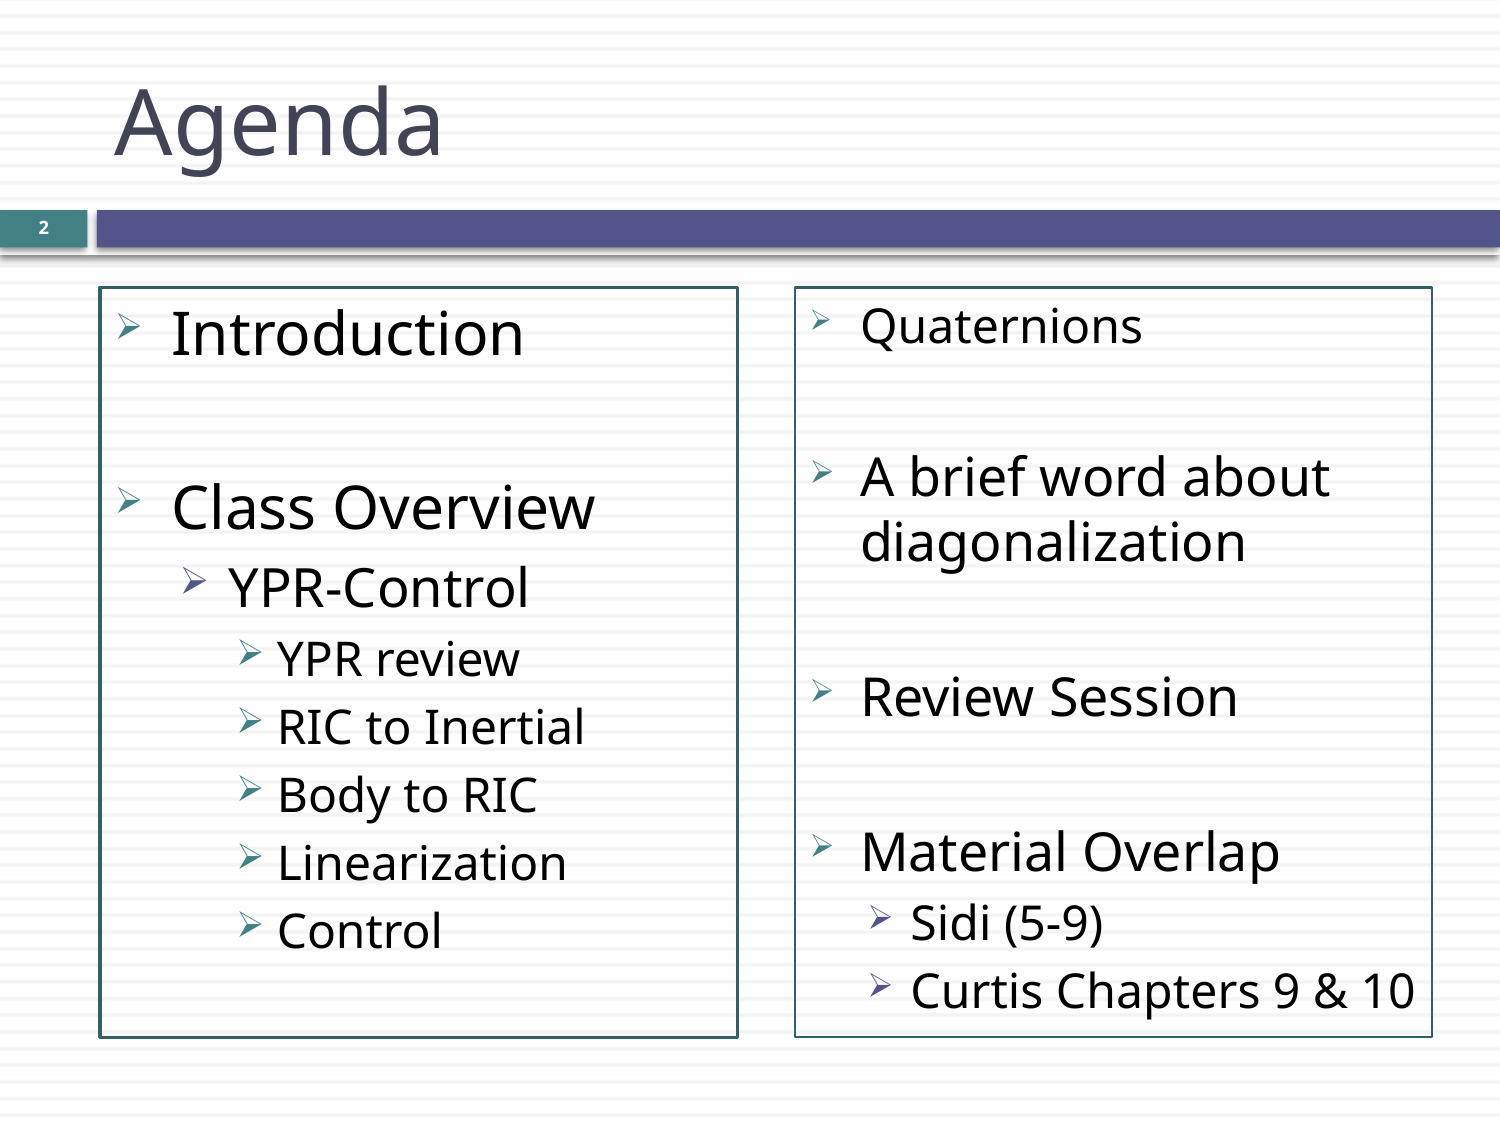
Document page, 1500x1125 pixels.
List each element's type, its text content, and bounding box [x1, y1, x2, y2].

slide_number 2 [0, 208, 88, 249]
list Introduction Class Overview YPR-Control YPR review RIC to Inertial Body to RIC Linearization Control [99, 287, 738, 1038]
title Agenda [99, 37, 1438, 200]
list Quaternions A brief word about diagonalization Review Session Material Overlap Sidi (5-9) Curtis Chapters 9 & 10 [794, 287, 1433, 1038]
